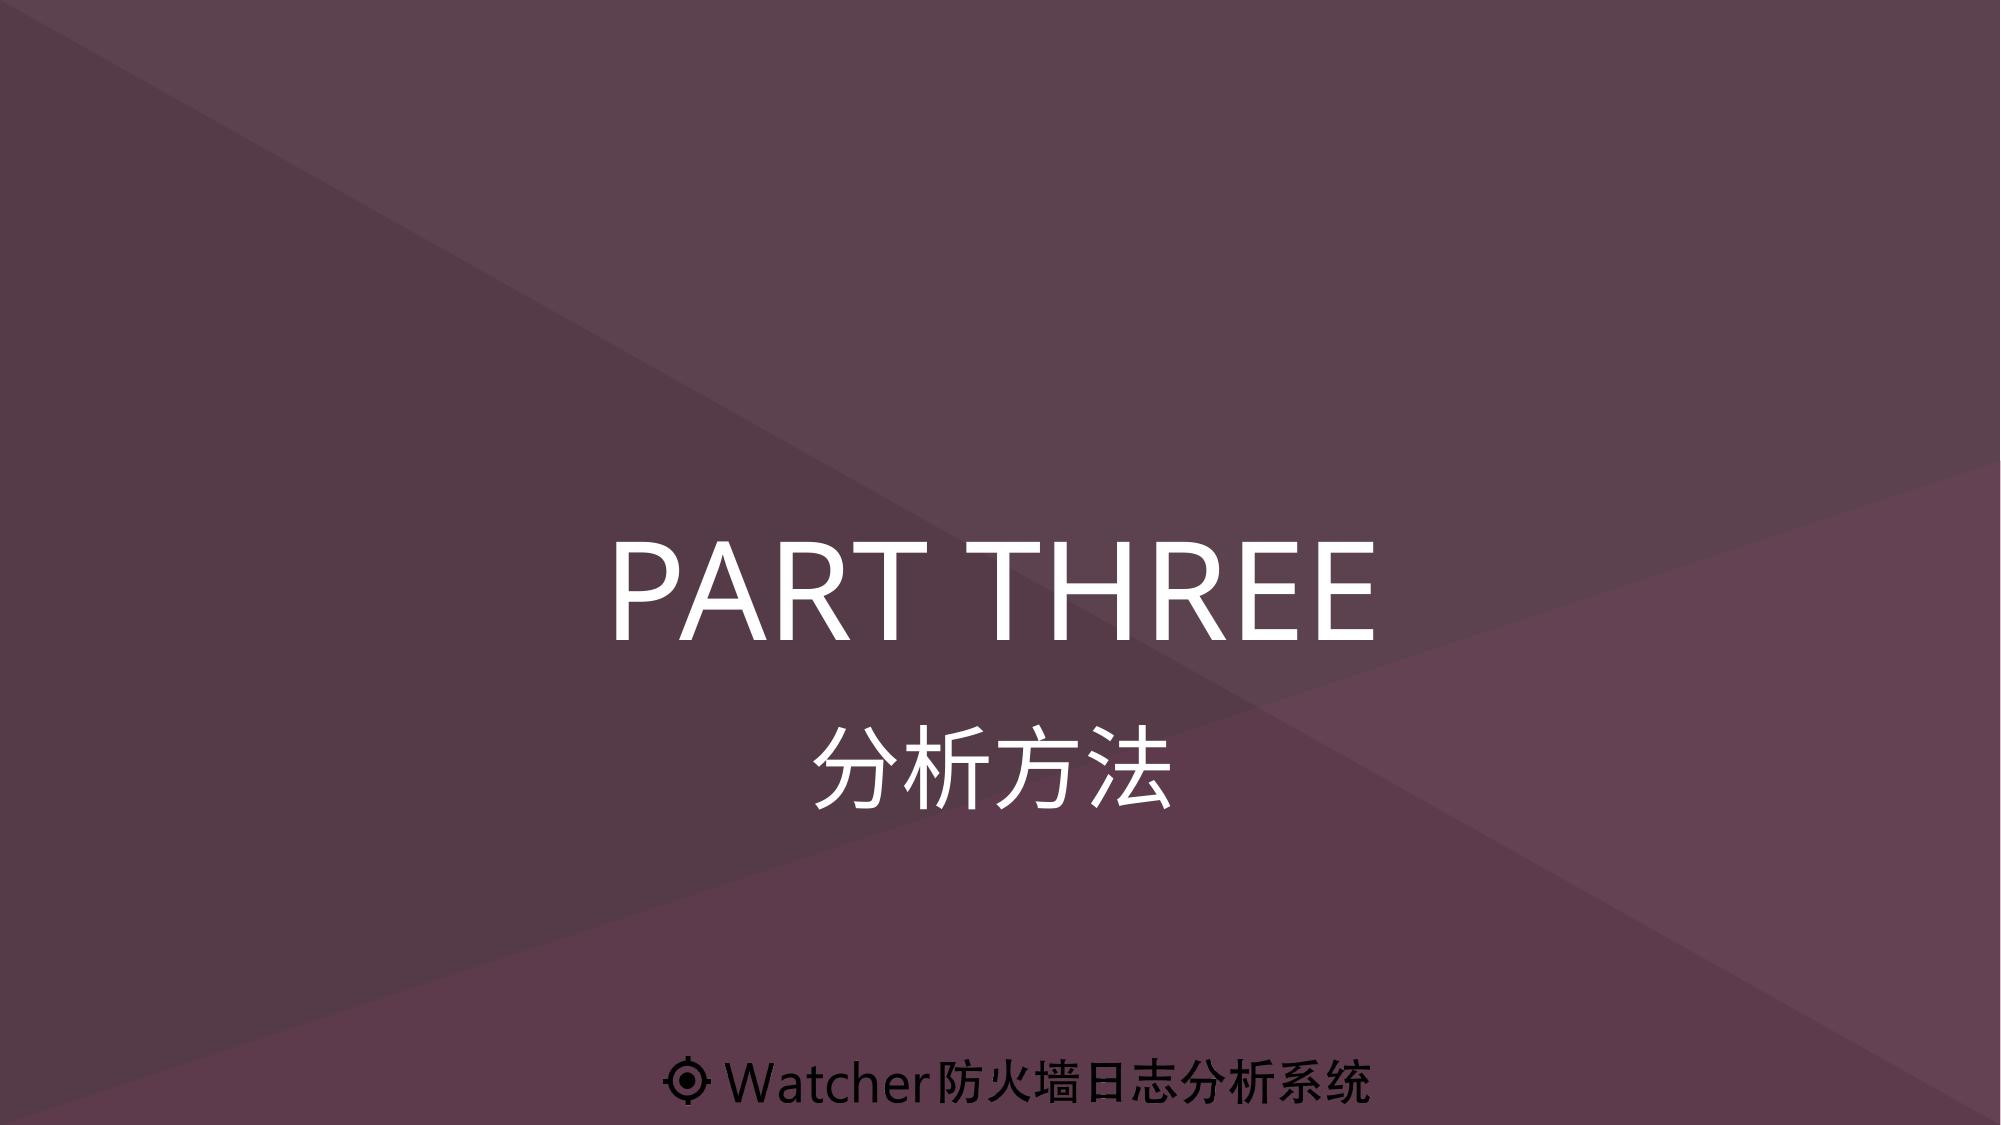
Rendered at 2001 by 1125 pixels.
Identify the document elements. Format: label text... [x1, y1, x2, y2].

text_box PART THREE [588, 495, 1398, 676]
picture [612, 1036, 1421, 1125]
text_box 分析方法 [794, 703, 1192, 829]
